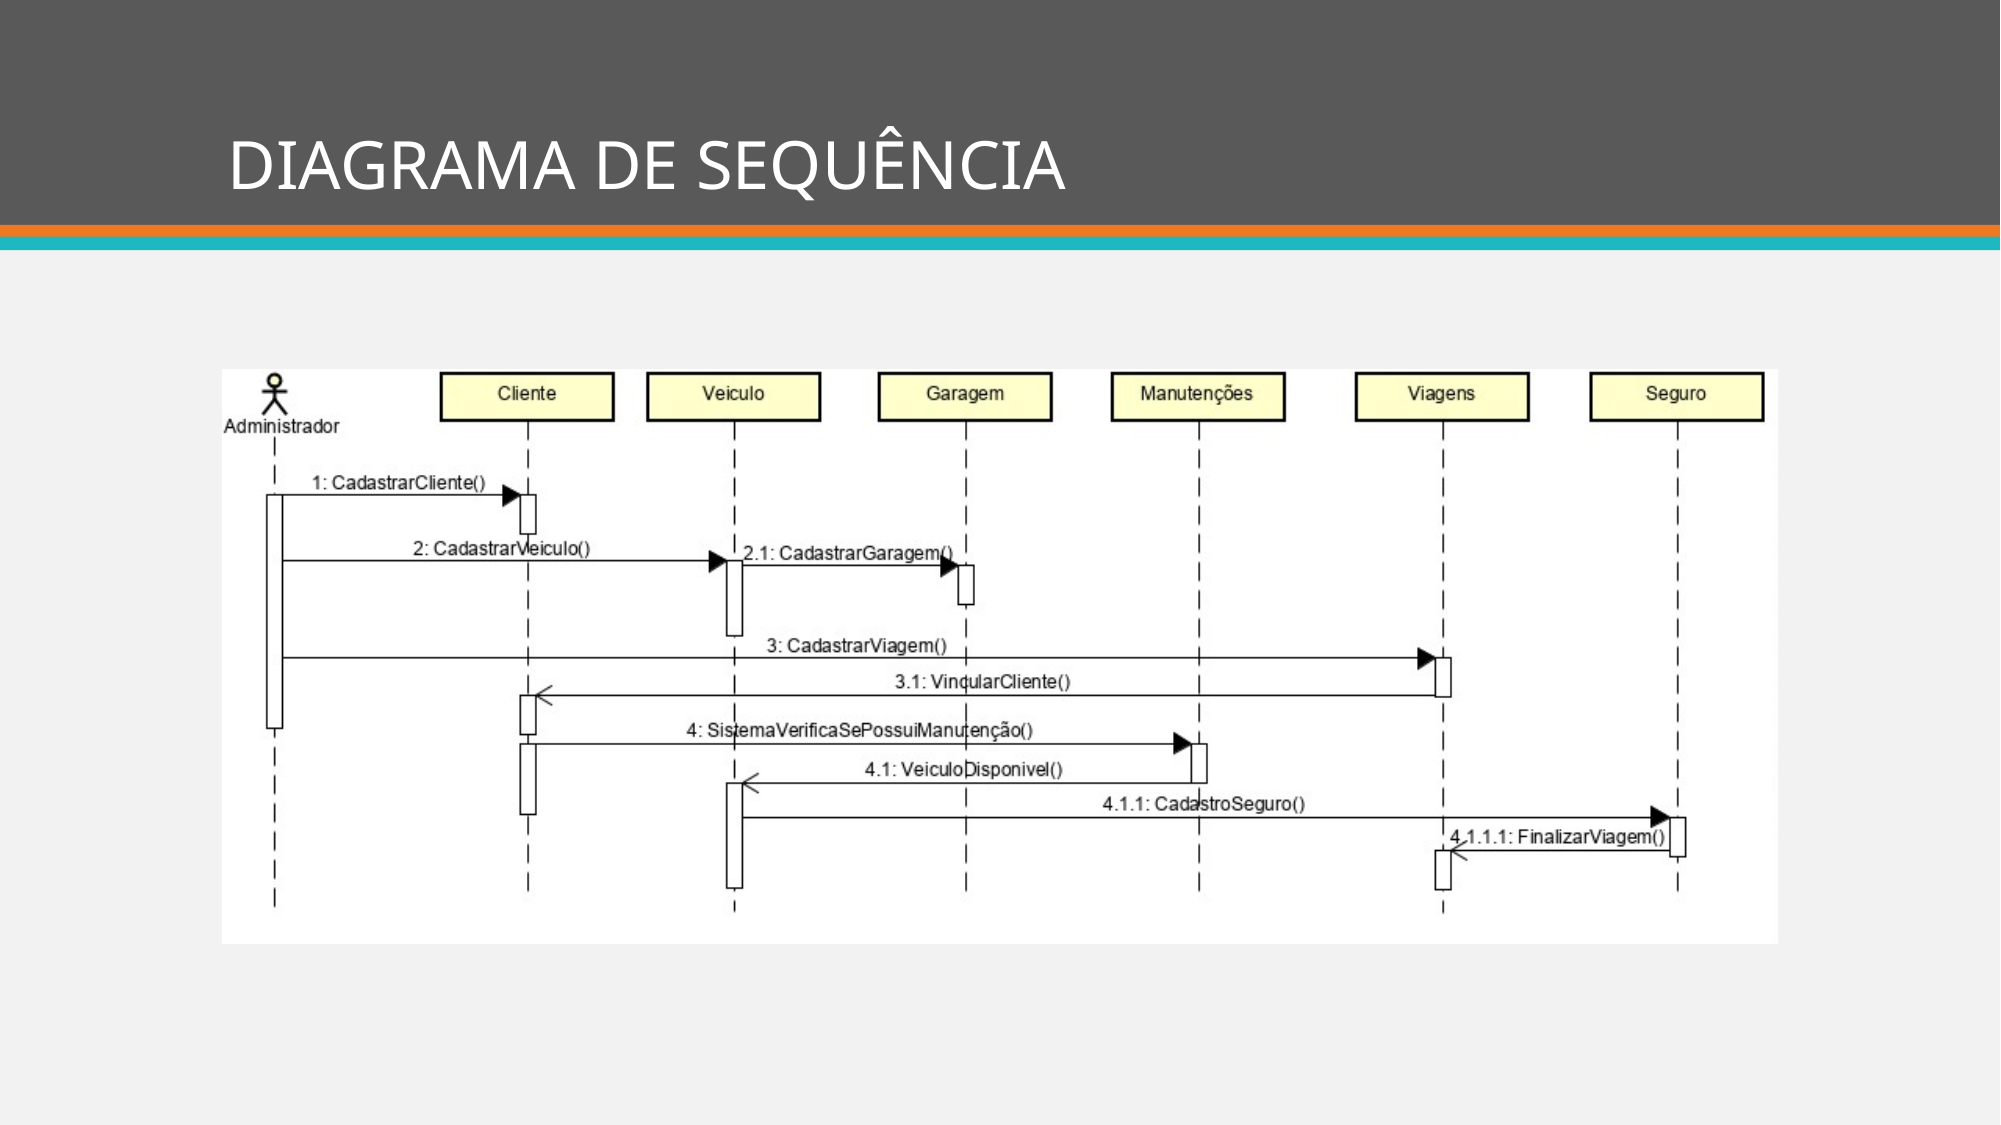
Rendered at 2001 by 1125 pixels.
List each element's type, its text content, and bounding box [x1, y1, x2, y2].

title DIAGRAMA DE SEQUÊNCIA [212, 41, 1788, 212]
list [221, 369, 1779, 944]
